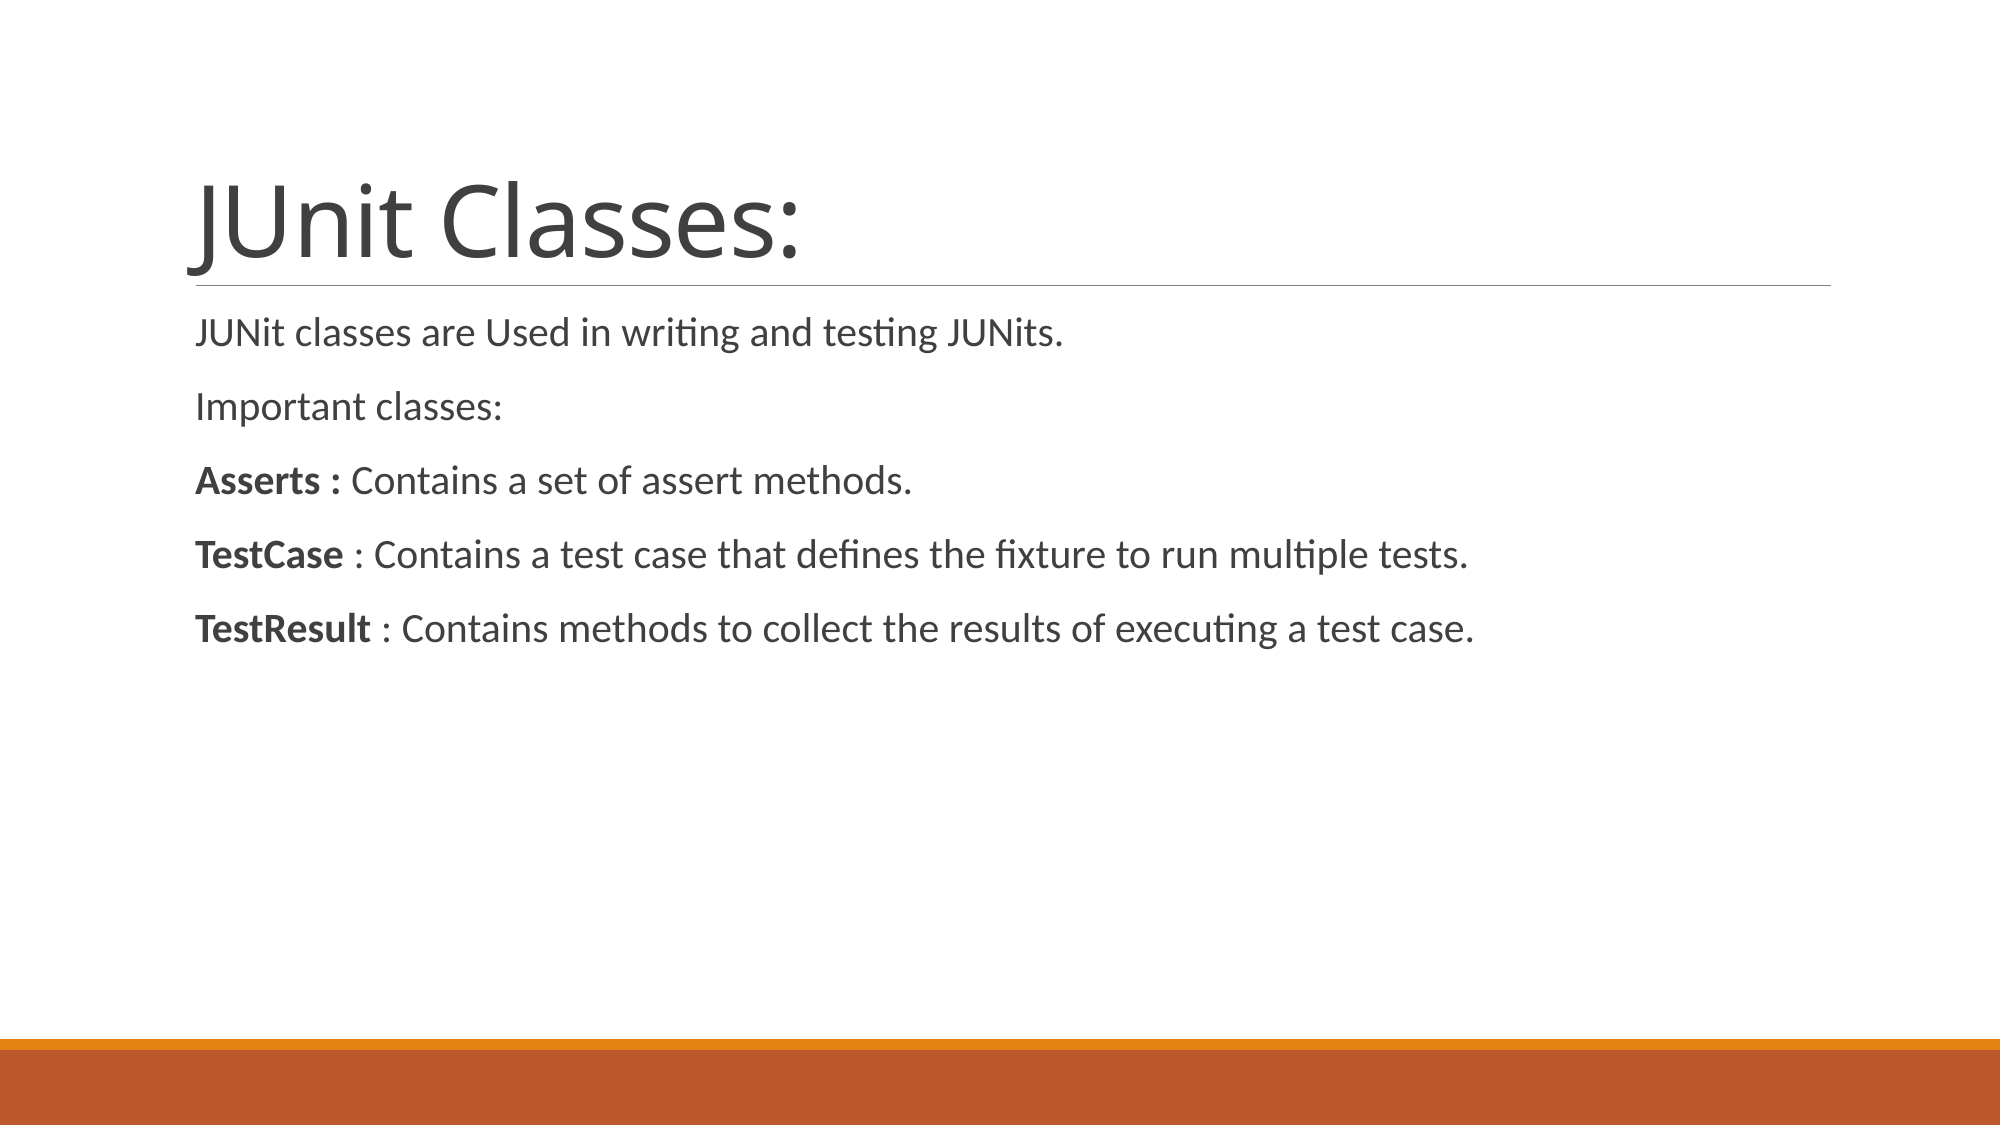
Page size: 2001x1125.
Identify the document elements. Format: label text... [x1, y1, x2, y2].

title JUnit Classes: [180, 47, 1830, 285]
list JUNit classes are Used in writing and testing JUNits. Important classes: Asserts : Contains a set of assert methods. TestCase : Contains a test case that defines the fixture to run multiple tests. TestResult : Contains methods to collect the results of executing a test case. [180, 302, 1830, 963]
